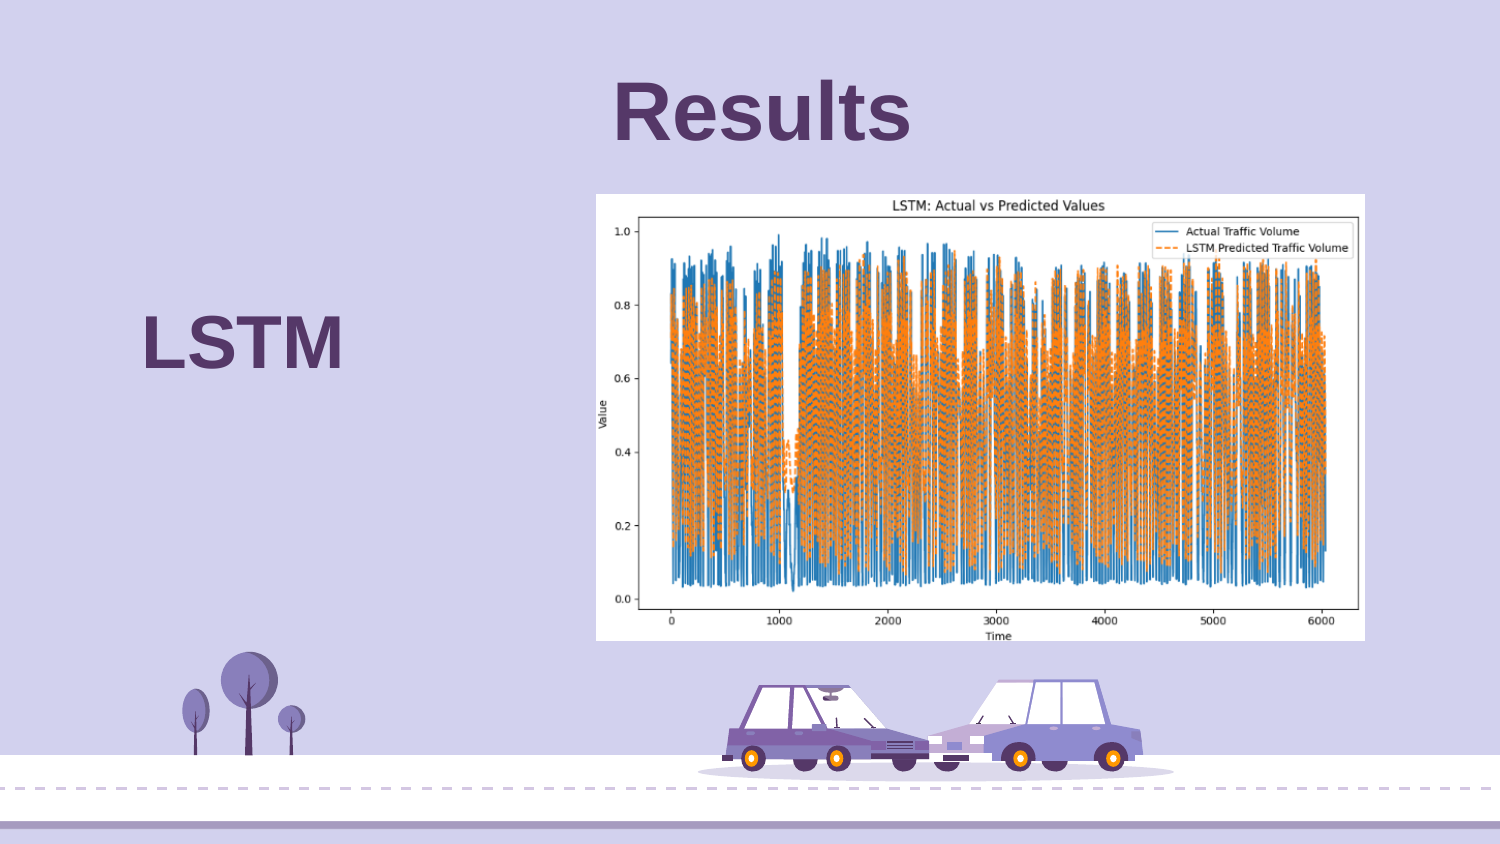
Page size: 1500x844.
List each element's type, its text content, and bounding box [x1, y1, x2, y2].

picture [596, 194, 1366, 641]
text_box LSTM [126, 286, 591, 392]
text_box Results [217, 49, 1308, 165]
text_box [697, 679, 1175, 782]
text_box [182, 651, 306, 756]
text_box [0, 754, 1500, 844]
